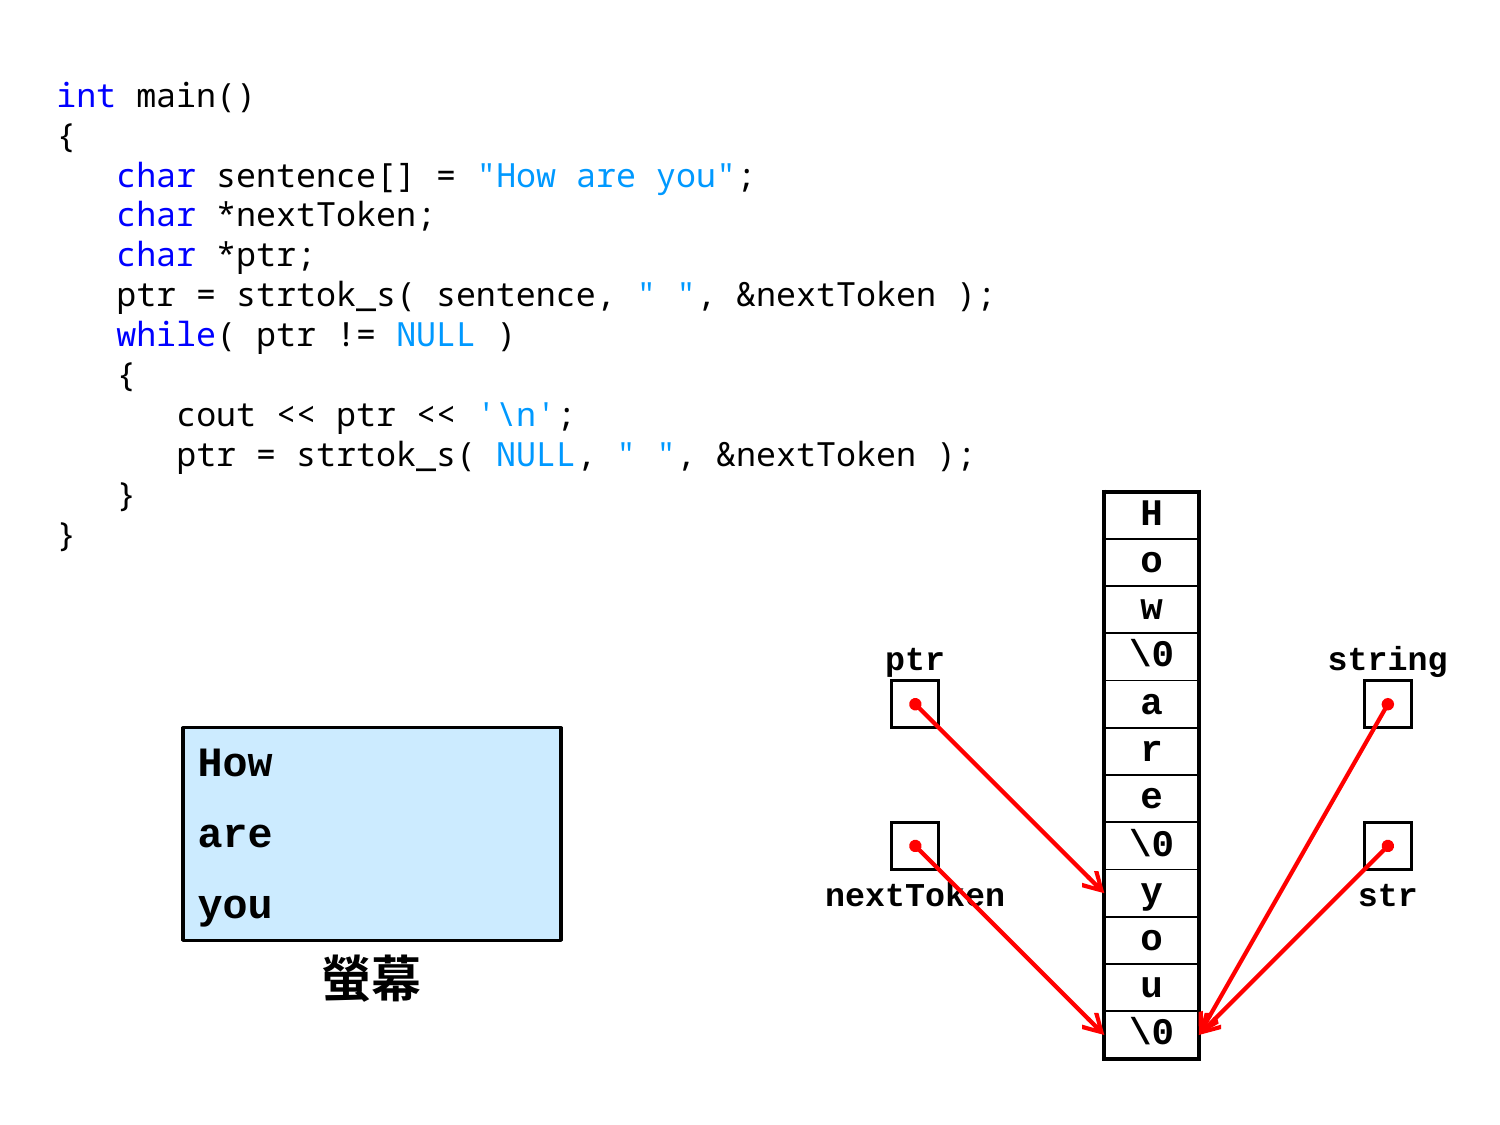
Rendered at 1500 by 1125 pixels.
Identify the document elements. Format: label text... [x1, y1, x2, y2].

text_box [915, 899, 1105, 1036]
table_cell y [1109, 870, 1192, 916]
table_cell \0 [1109, 823, 1193, 869]
text_box nextToken [797, 869, 909, 917]
table_cell u [1109, 965, 1192, 1010]
table_cell a [1106, 681, 1197, 727]
table_cell \0 [1106, 1012, 1197, 1057]
table_cell o [1106, 540, 1197, 585]
table_cell o [1109, 918, 1192, 963]
text_box [891, 680, 939, 728]
table_header H [1106, 494, 1197, 538]
text_box string [1316, 633, 1459, 681]
table_cell r [1109, 729, 1193, 774]
text_box 螢幕 [301, 940, 443, 1012]
table_cell \0 [1106, 634, 1197, 680]
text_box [1198, 703, 1389, 1036]
table_cell w [1106, 587, 1197, 632]
text_box [1364, 680, 1412, 728]
text_box [891, 822, 909, 870]
table_cell e [1109, 776, 1193, 821]
text_box [1393, 822, 1412, 870]
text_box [915, 703, 1105, 894]
list int main() { char sentence[] = "How are you"; char *nextToken; char *ptr; ptr = strtok_s( sentence, " ", &nextToken ); while( ptr != NULL ) { cout << ptr << '\n'; ptr = strtok_s( NULL, " ", &nextToken ); } } [41, 66, 1034, 563]
text_box str [1394, 869, 1436, 917]
text_box How are you [183, 727, 561, 941]
text_box ptr [868, 633, 963, 681]
